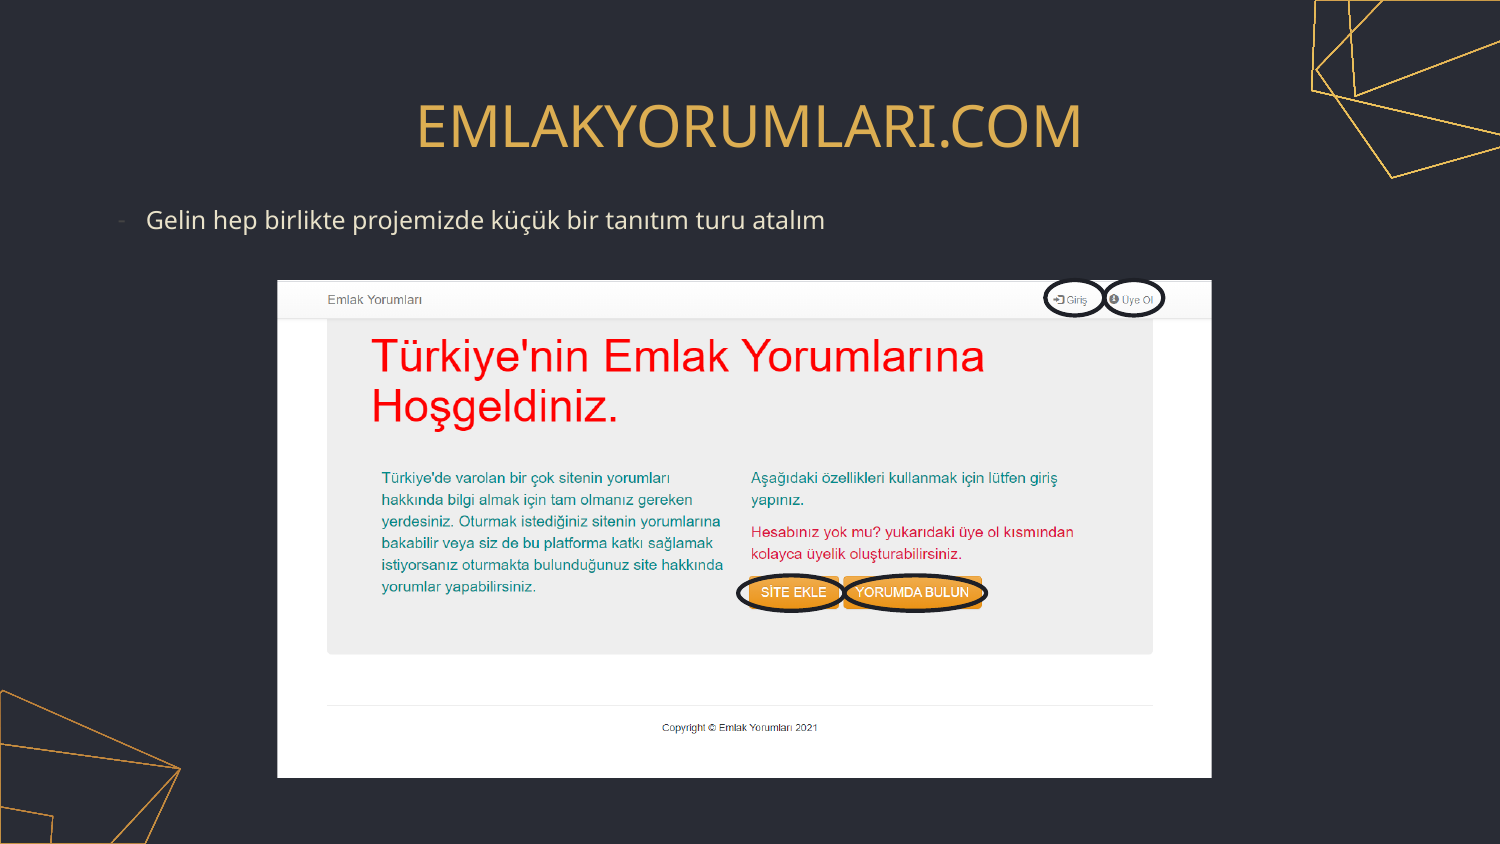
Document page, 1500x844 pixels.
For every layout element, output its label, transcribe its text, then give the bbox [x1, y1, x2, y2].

title EMLAKYORUMLARI.COM [327, 88, 1173, 160]
picture [277, 279, 1212, 779]
subtitle Gelin hep birlikte projemizde küçük bir tanıtım turu atalım [102, 126, 1365, 706]
